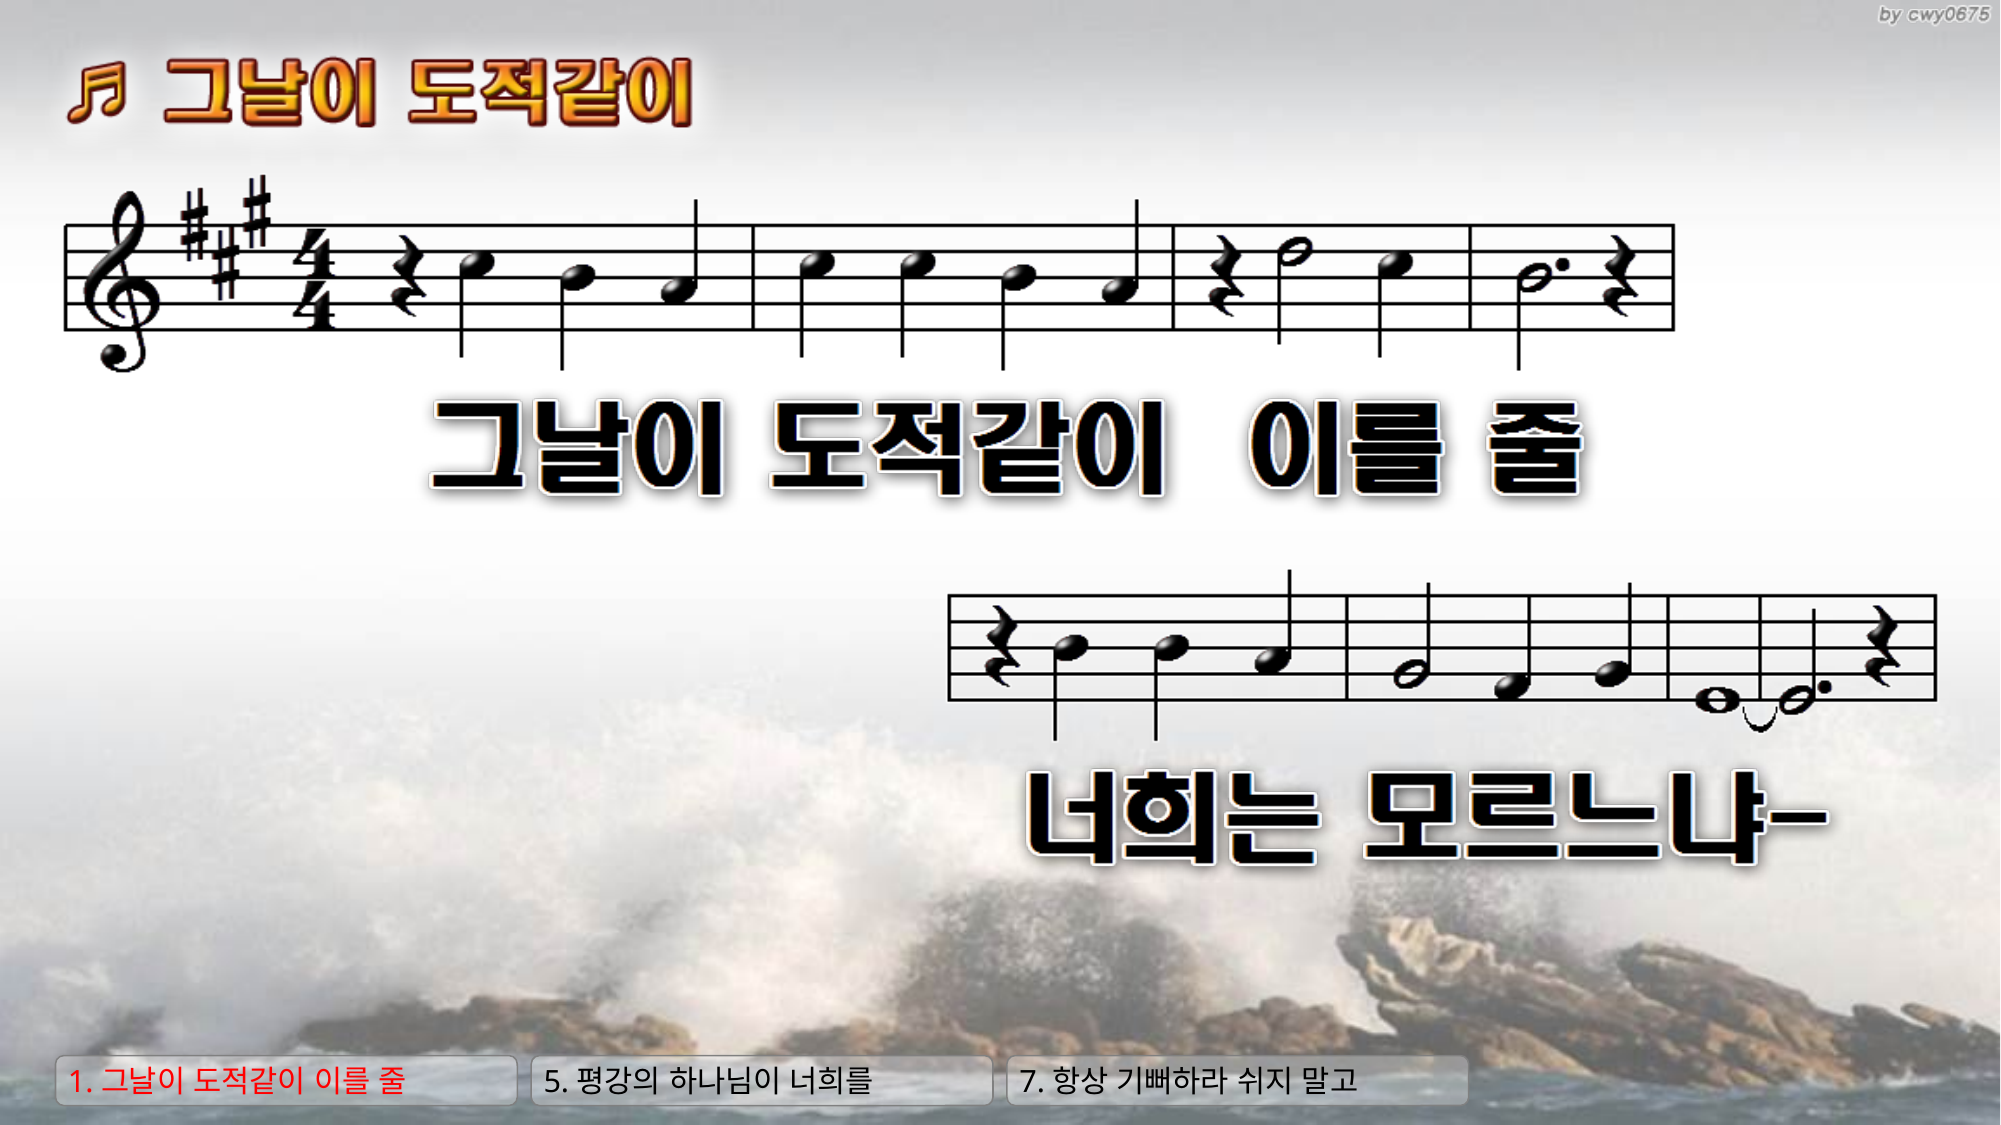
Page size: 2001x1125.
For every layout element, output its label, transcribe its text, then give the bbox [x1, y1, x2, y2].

text_box 7.항상 기뻐하라 쉬지 말고 [1006, 1065, 1469, 1106]
picture [0, 0, 2001, 1125]
text_box 5.평강의 하나님이 너희를 [531, 1065, 994, 1106]
text_box 1.그날이 도적같이 이를 줄 [55, 1065, 518, 1106]
